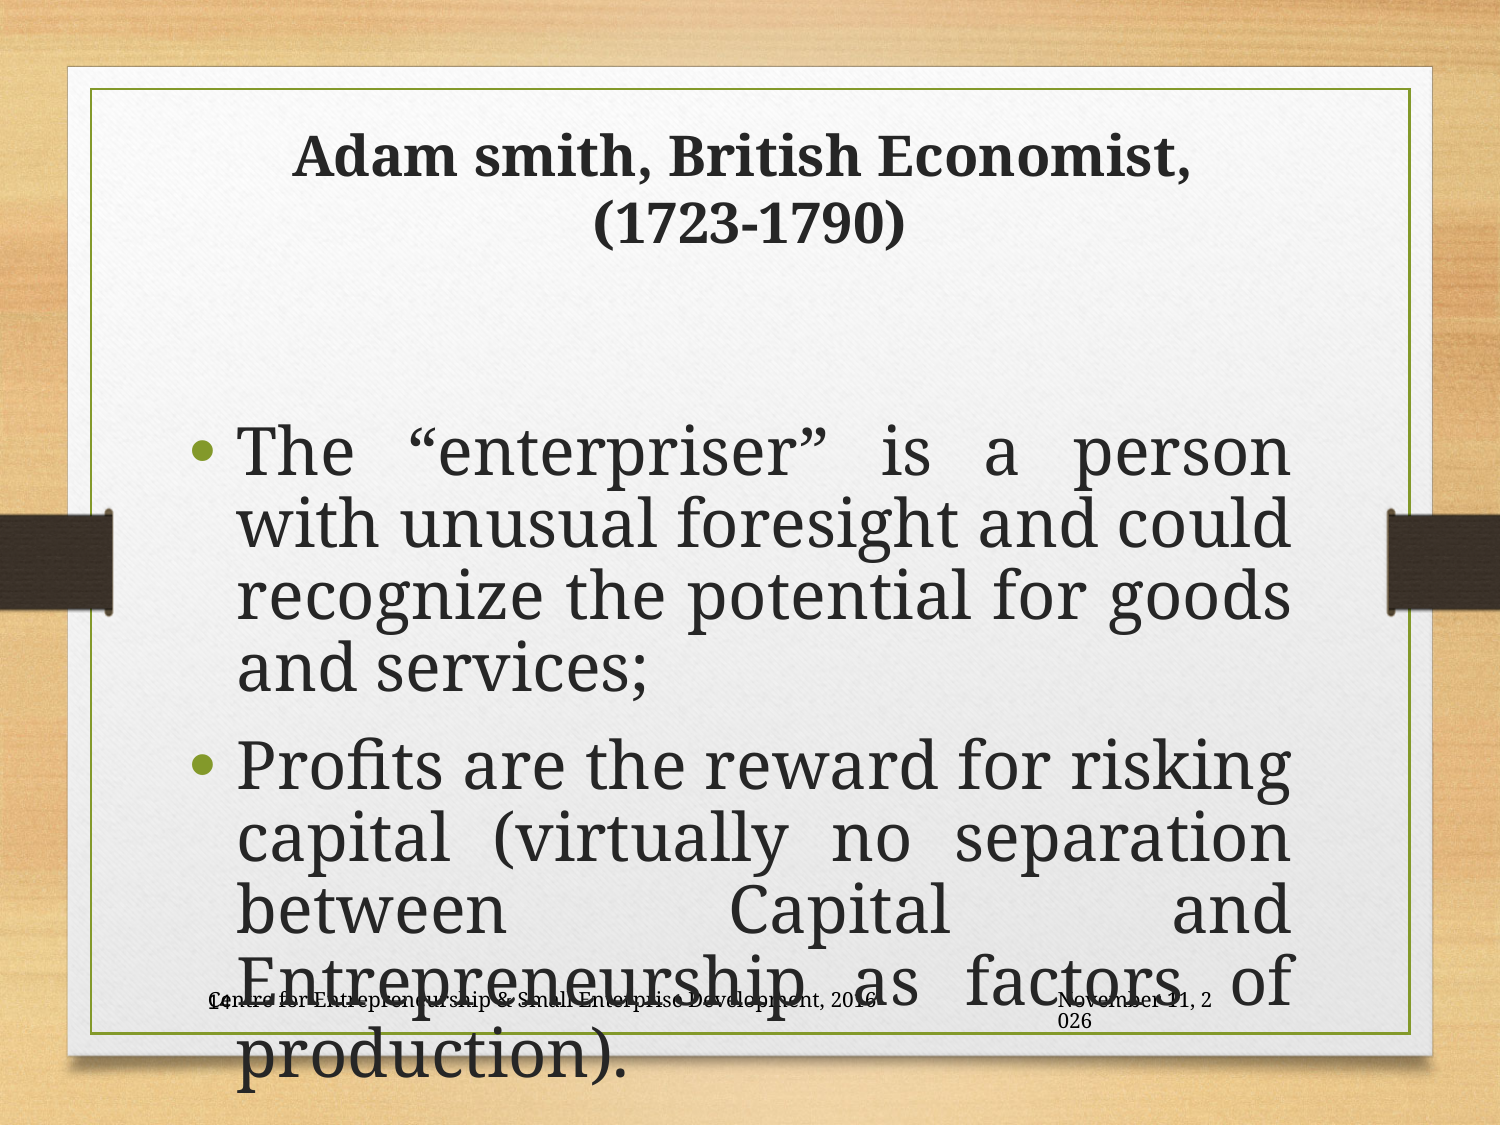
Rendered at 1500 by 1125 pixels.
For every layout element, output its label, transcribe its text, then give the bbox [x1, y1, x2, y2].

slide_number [1042, 977, 1232, 1024]
list The “enterpriser” is a person with unusual foresight and could recognize the potential for goods and services; Profits are the reward for risking capital (virtually no separation between Capital and Entrepreneurship as factors of production). [99, 312, 1309, 974]
title Adam smith, British Economist, (1723-1790) [75, 45, 1425, 263]
picture [0, 0, 1500, 1125]
footer Centre for Entrepreneurship & Small Enterprise Development, 2016 [192, 977, 1031, 1024]
